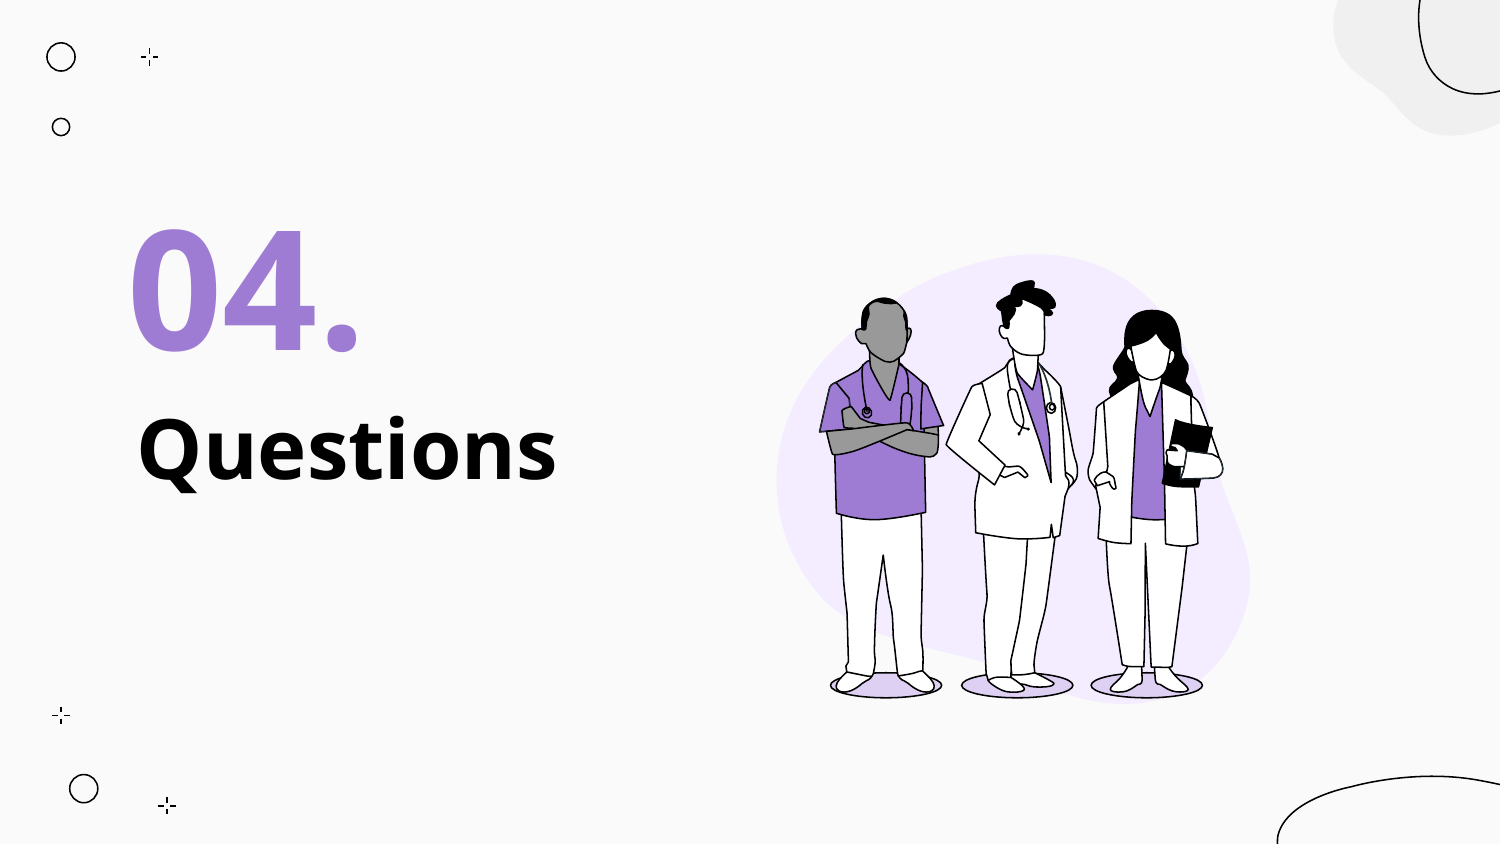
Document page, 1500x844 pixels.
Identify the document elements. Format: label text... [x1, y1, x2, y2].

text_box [763, 254, 1275, 705]
title Questions [121, 384, 758, 508]
title 04. [112, 209, 414, 358]
